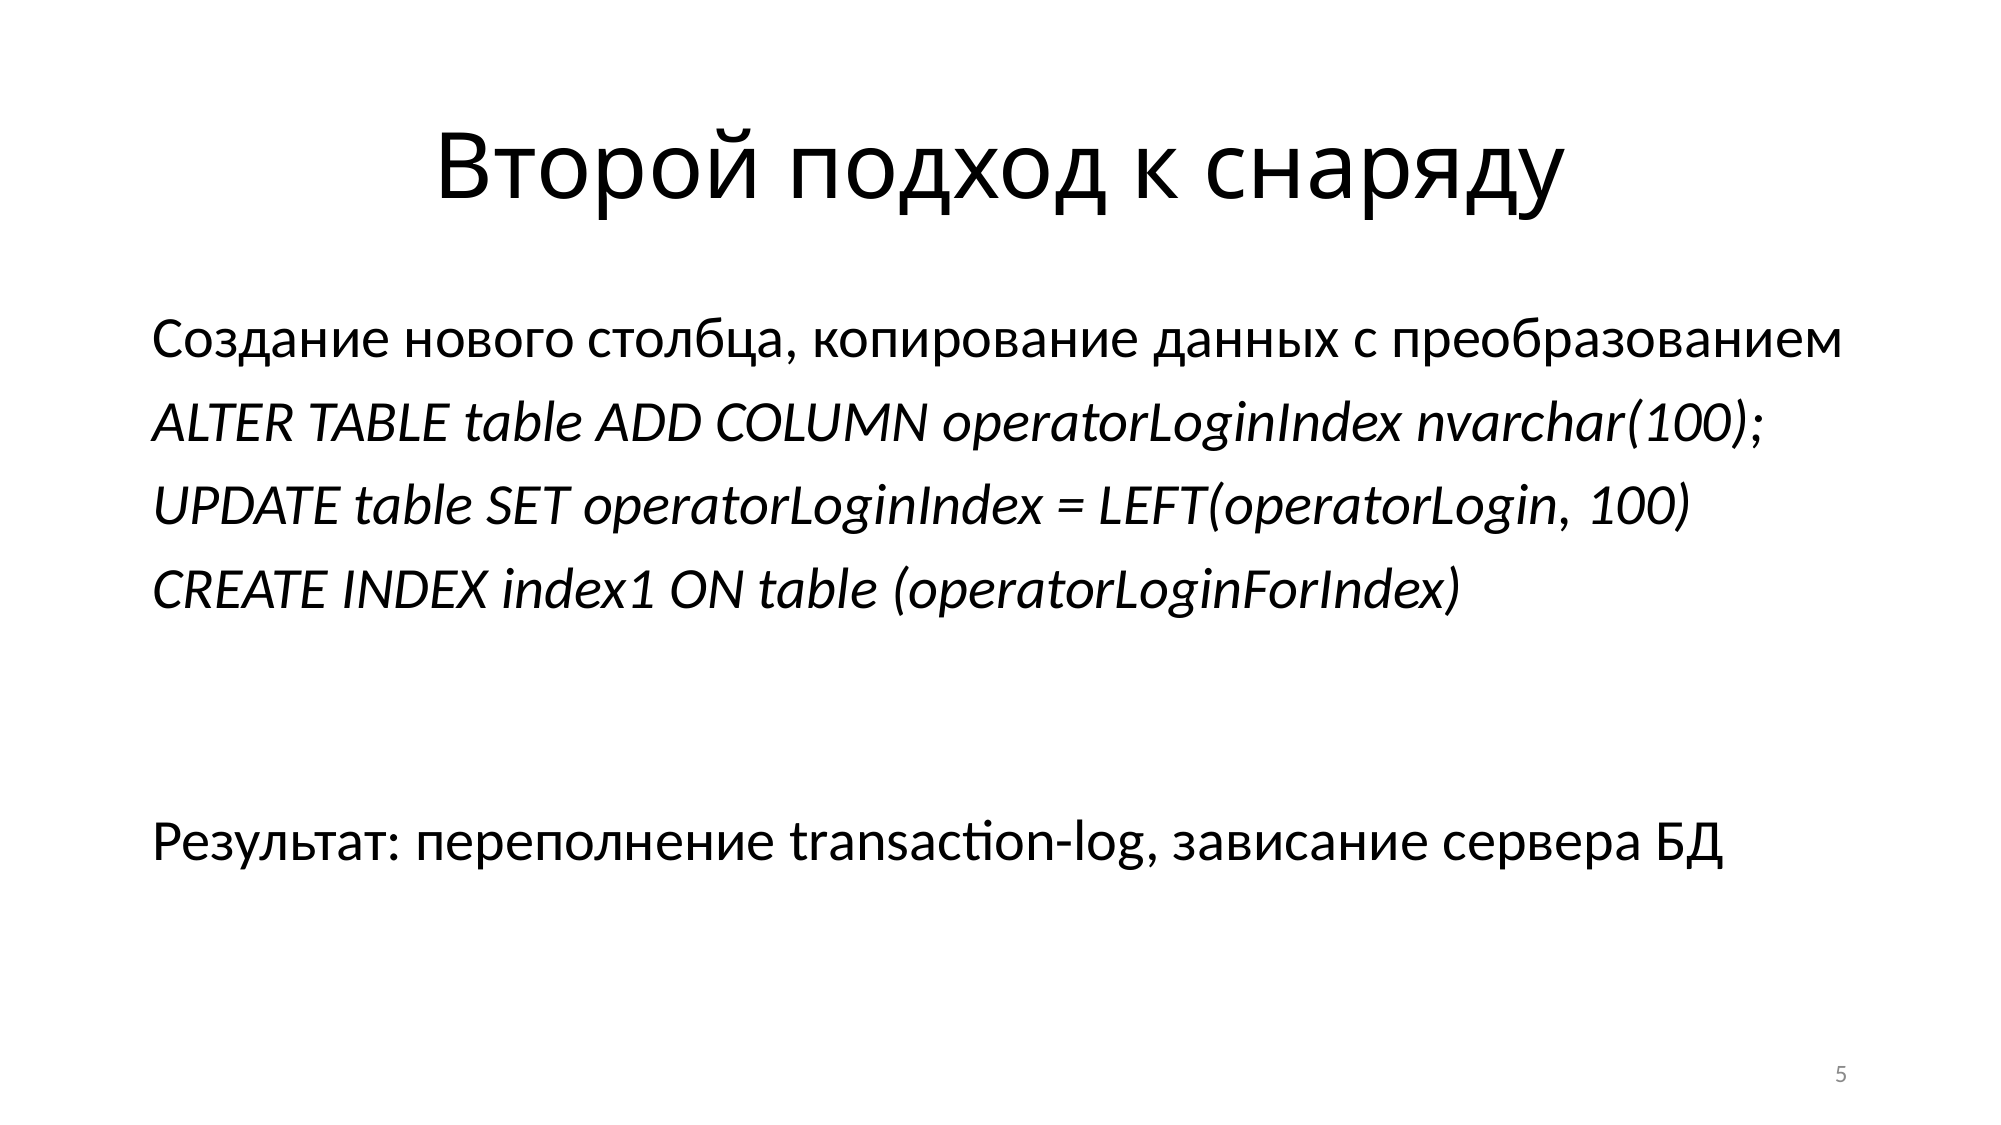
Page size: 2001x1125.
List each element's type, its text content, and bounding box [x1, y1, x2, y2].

slide_number 5 [1412, 1042, 1863, 1103]
list Создание нового столбца, копирование данных с преобразованием ALTER TABLE table ADD COLUMN operatorLoginIndex nvarchar(100); UPDATE table SET operatorLoginIndex = LEFT(operatorLogin, 100) CREATE INDEX index1 ON table (operatorLoginForIndex) Результат: переполнение transaction-log, зависание сервера БД [137, 299, 1863, 1014]
title Второй подход к снаряду [137, 59, 1863, 278]
